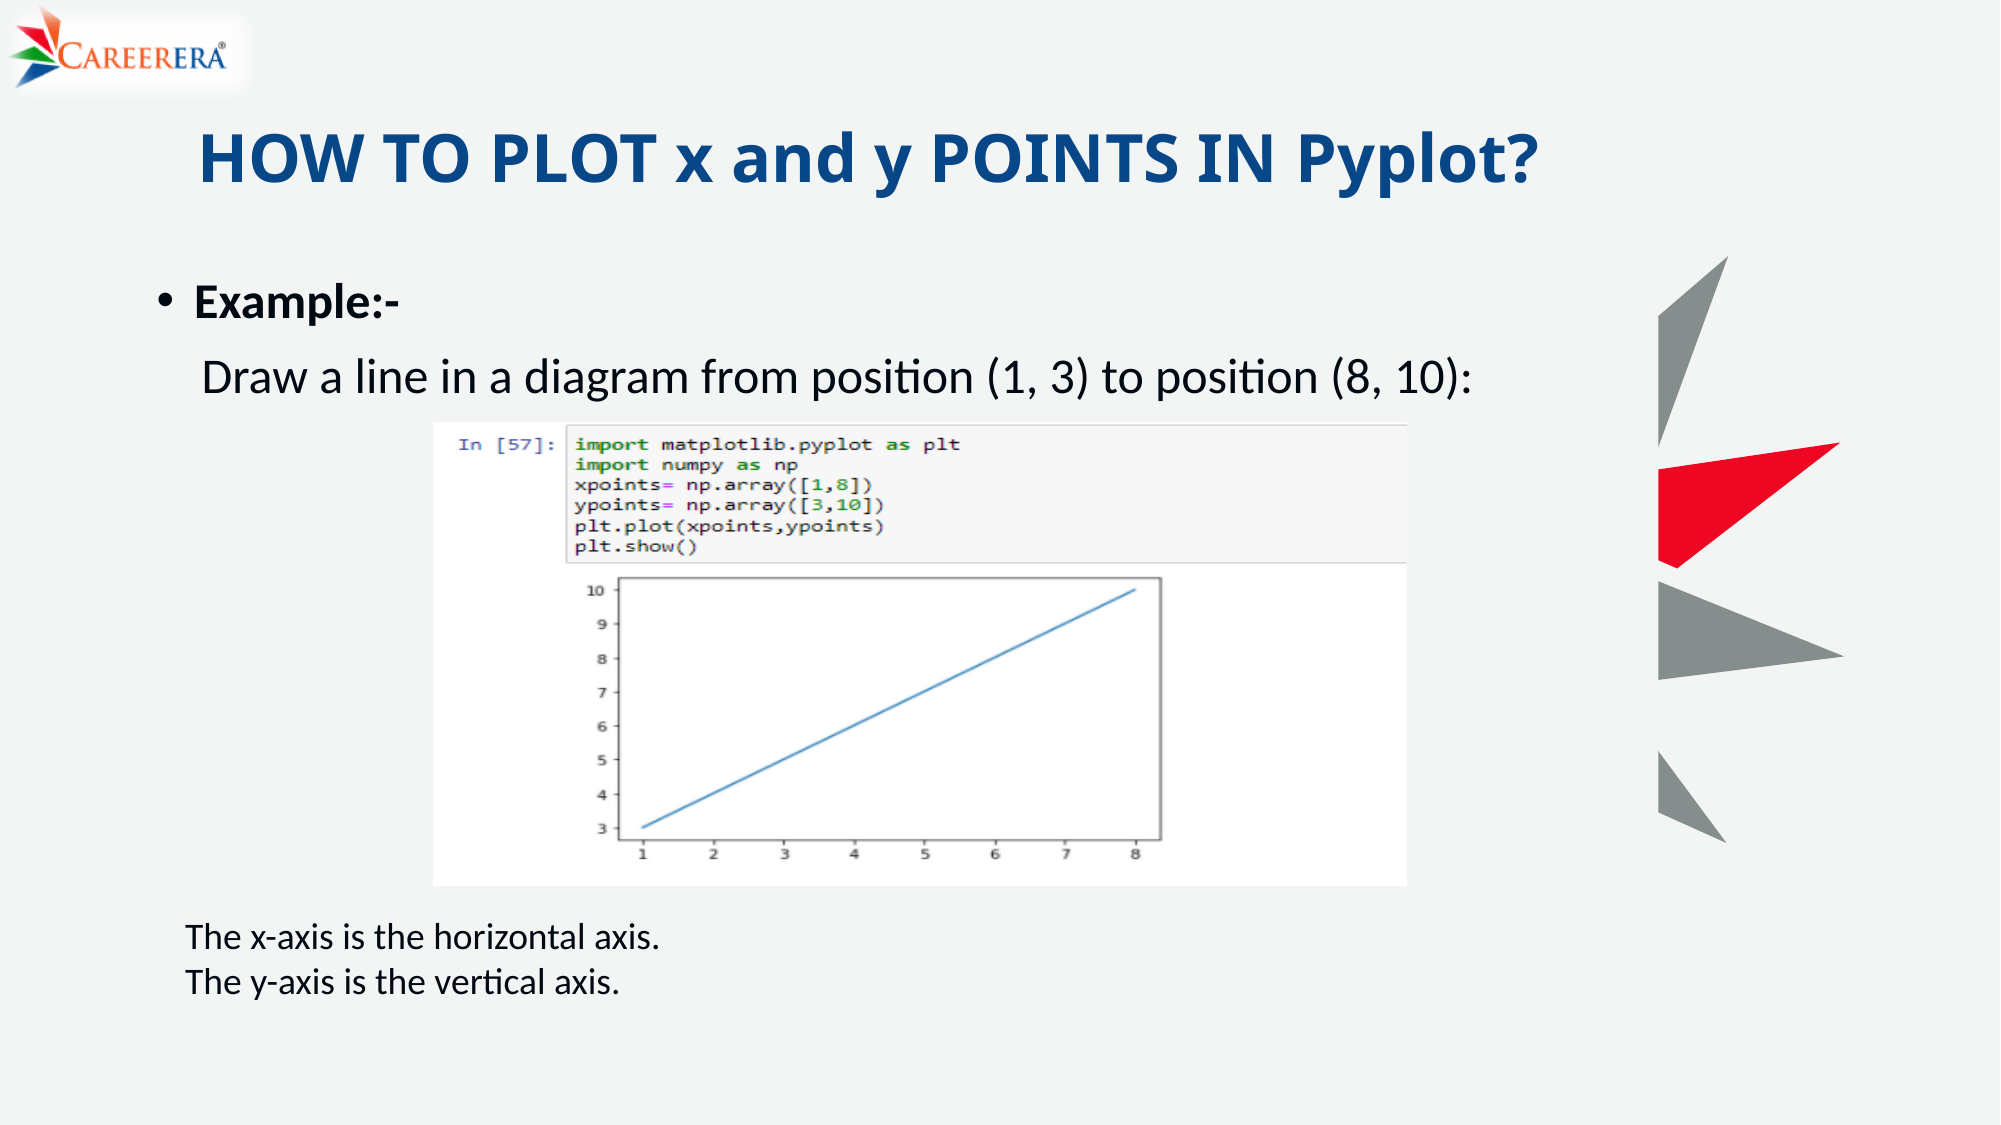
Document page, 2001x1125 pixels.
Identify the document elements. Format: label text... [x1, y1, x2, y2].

text_box The x-axis is the horizontal axis. The y-axis is the vertical axis. [170, 904, 1171, 1010]
picture [0, 0, 262, 108]
title HOW TO PLOT x and y POINTS IN Pyplot? [126, 86, 1611, 235]
list Example:- Draw a line in a diagram from position (1, 3) to position (8, 10): [141, 265, 1626, 415]
picture [433, 422, 1407, 886]
